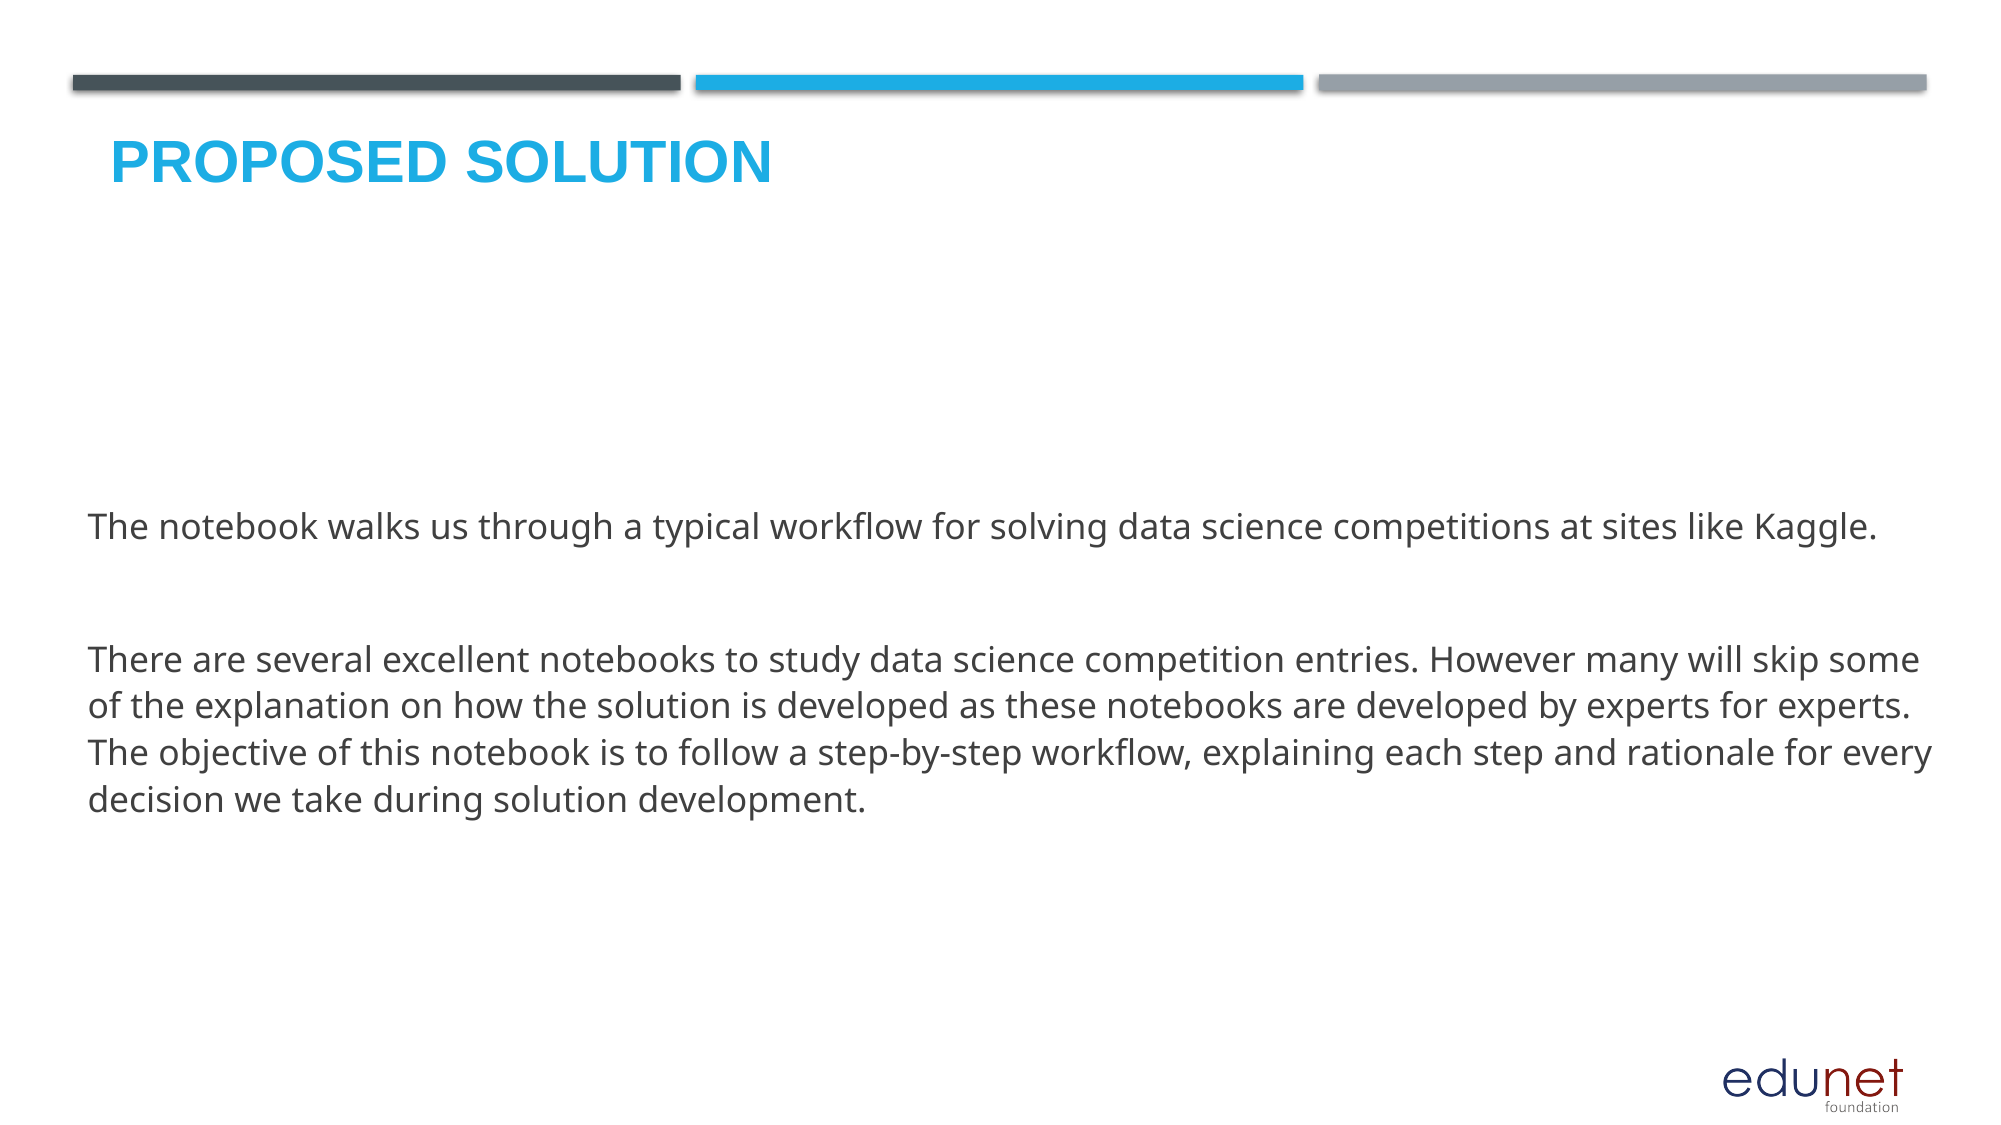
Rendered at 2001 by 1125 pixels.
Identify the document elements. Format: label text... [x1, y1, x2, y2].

picture [1719, 1091, 1905, 1116]
list The notebook walks us through a typical workflow for solving data science competitions at sites like Kaggle. There are several excellent notebooks to study data science competition entries. However many will skip some of the explanation on how the solution is developed as these notebooks are developed by experts for experts. The objective of this notebook is to follow a step-by-step workflow, explaining each step and rationale for every decision we take during solution development. [72, 178, 1978, 1091]
title Proposed Solution [95, 115, 1905, 178]
